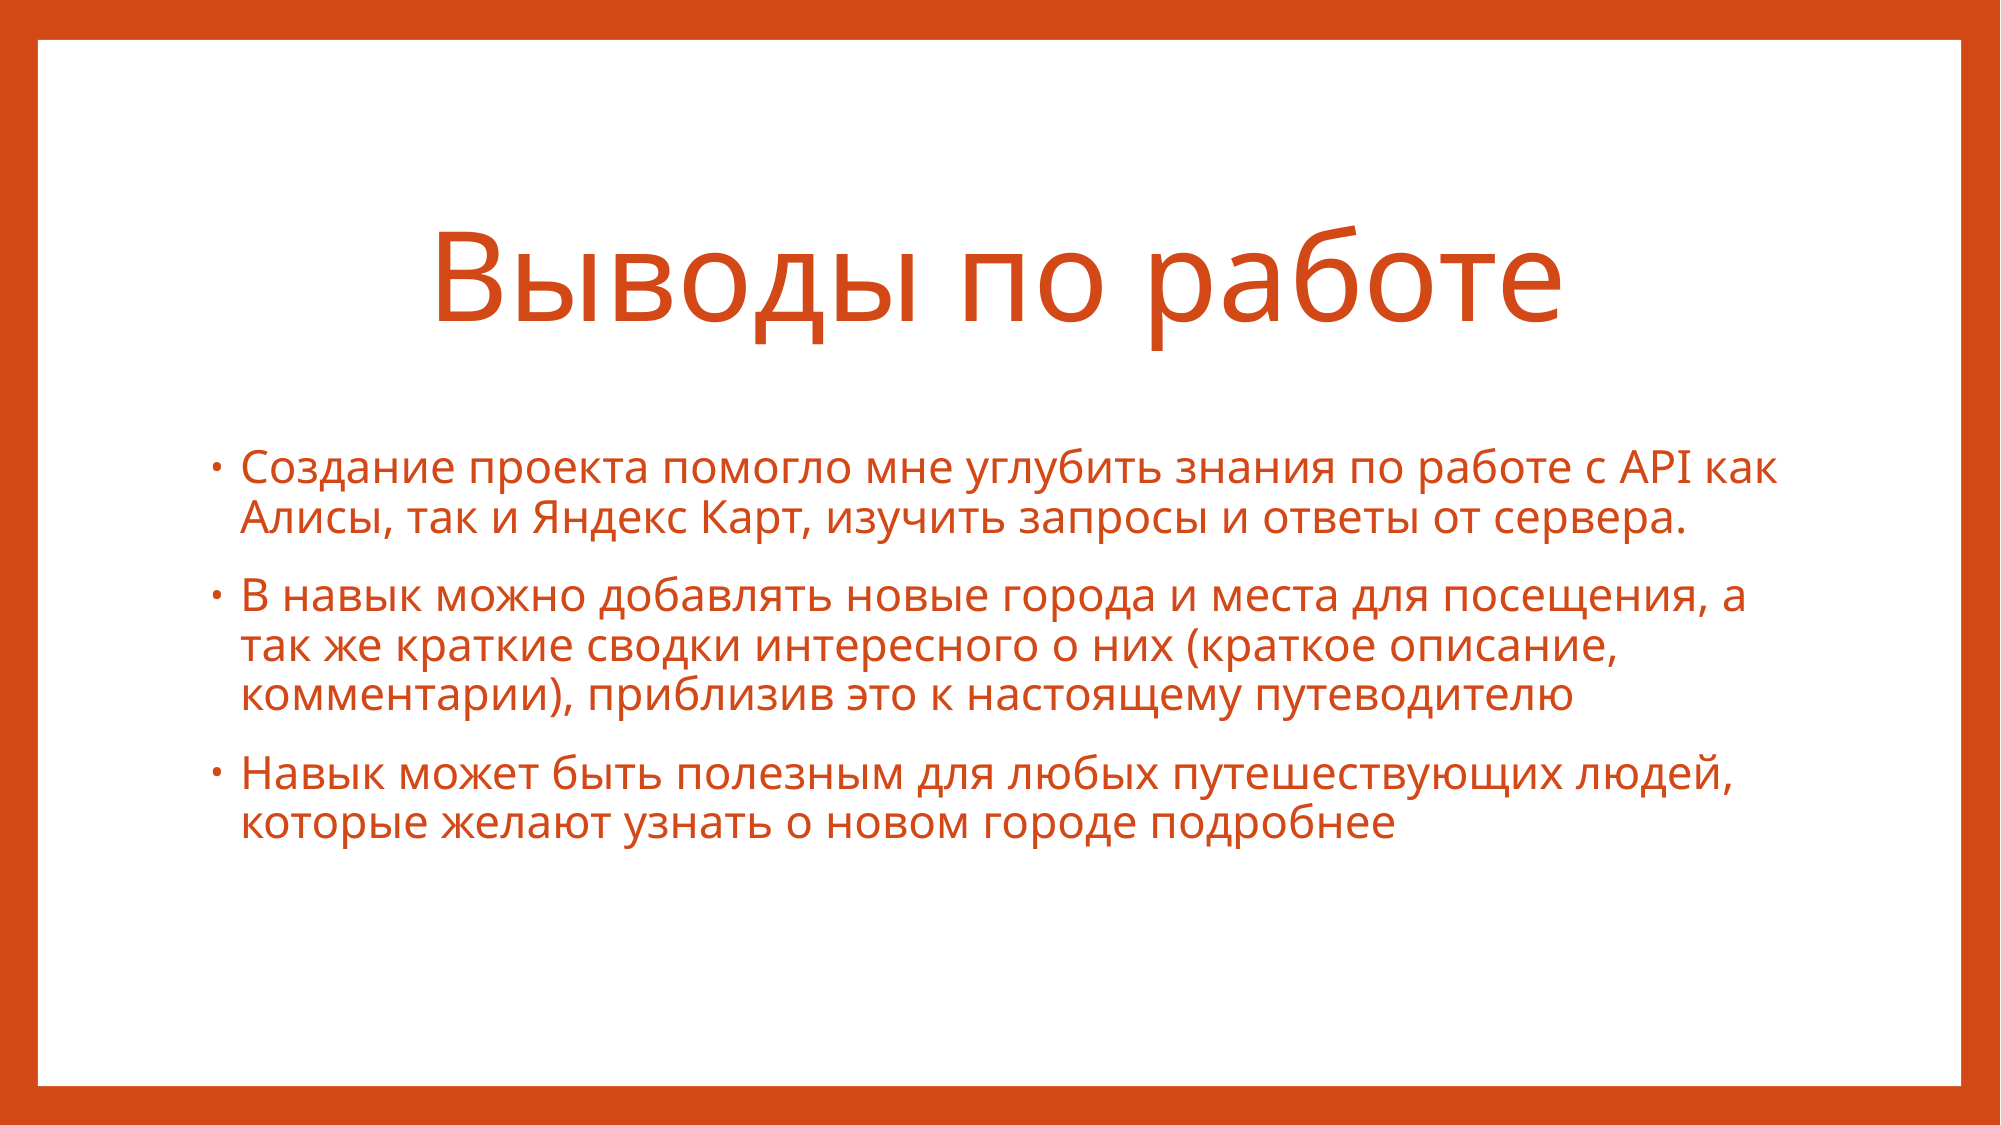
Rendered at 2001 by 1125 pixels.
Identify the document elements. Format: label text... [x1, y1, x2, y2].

list Создание проекта помогло мне углубить знания по работе с API как Алисы, так и Яндекс Карт, изучить запросы и ответы от сервера. В навык можно добавлять новые города и места для посещения, а так же краткие сводки интересного о них (краткое описание, комментарии), приблизив это к настоящему путеводителю Навык может быть полезным для любых путешествующих людей, которые желают узнать о новом городе подробнее [187, 436, 1808, 1000]
title Выводы по работе [187, 99, 1808, 436]
